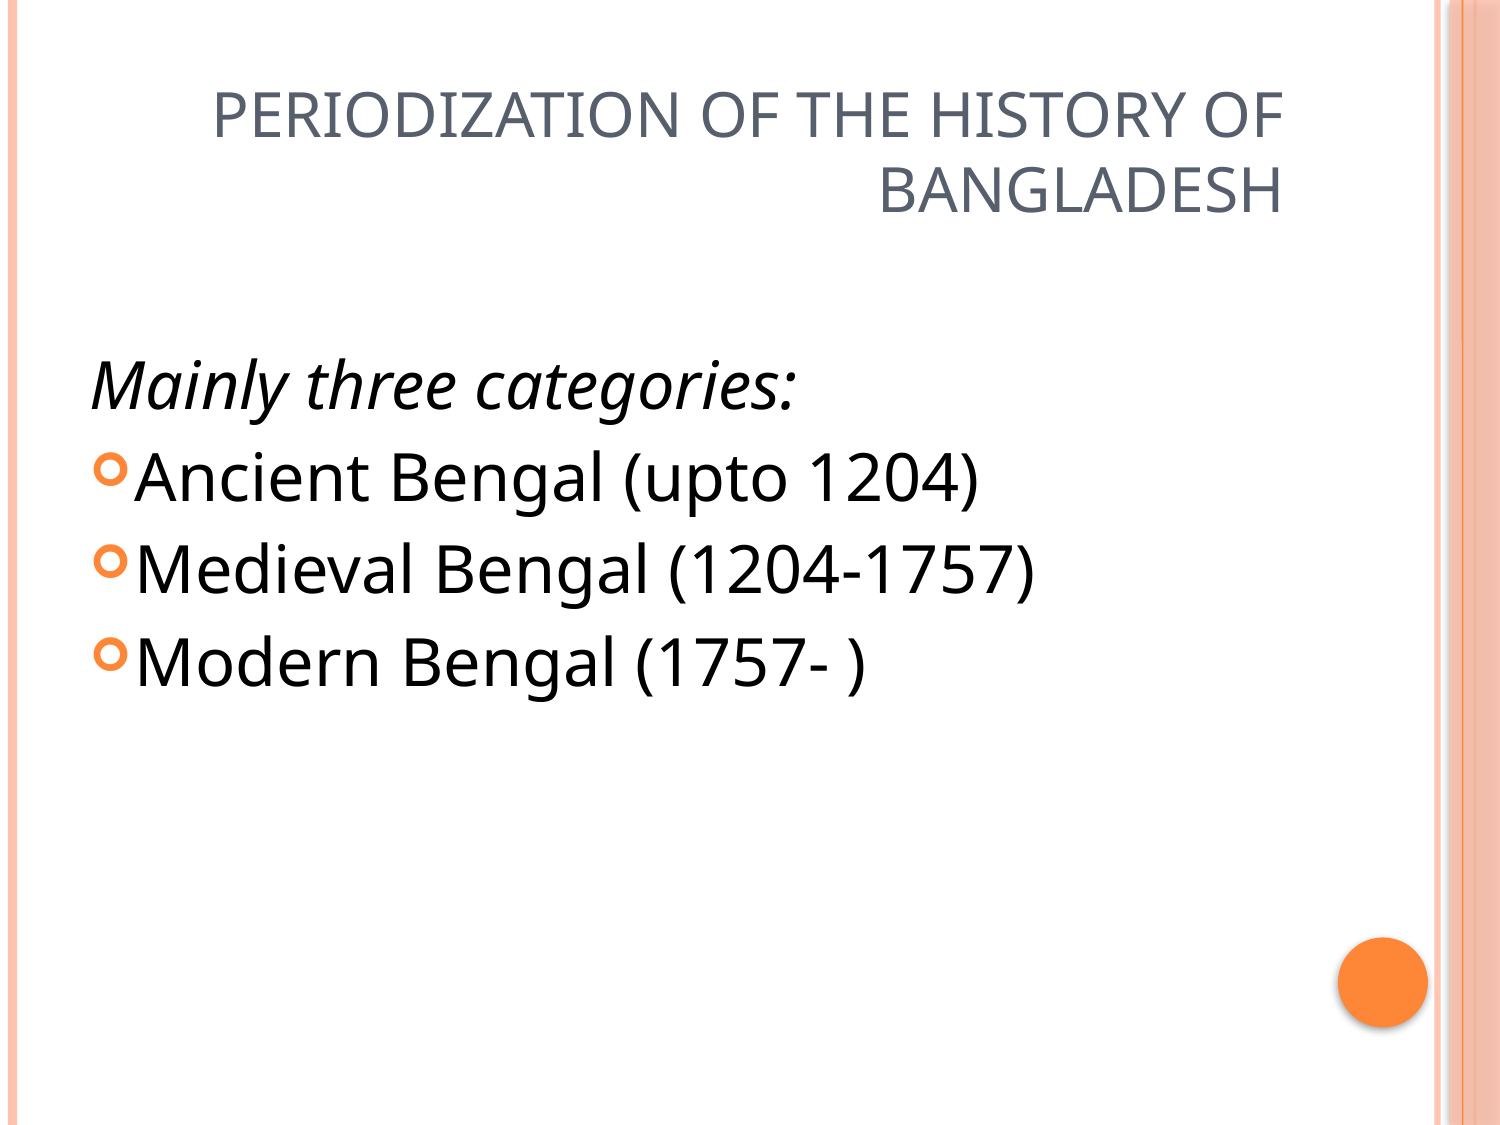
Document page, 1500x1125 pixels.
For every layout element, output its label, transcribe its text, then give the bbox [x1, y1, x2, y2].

title Periodization of the History of Bangladesh [75, 45, 1300, 233]
list Mainly three categories: Ancient Bengal (upto 1204) Medieval Bengal (1204-1757) Modern Bengal (1757- ) [75, 262, 1300, 1062]
